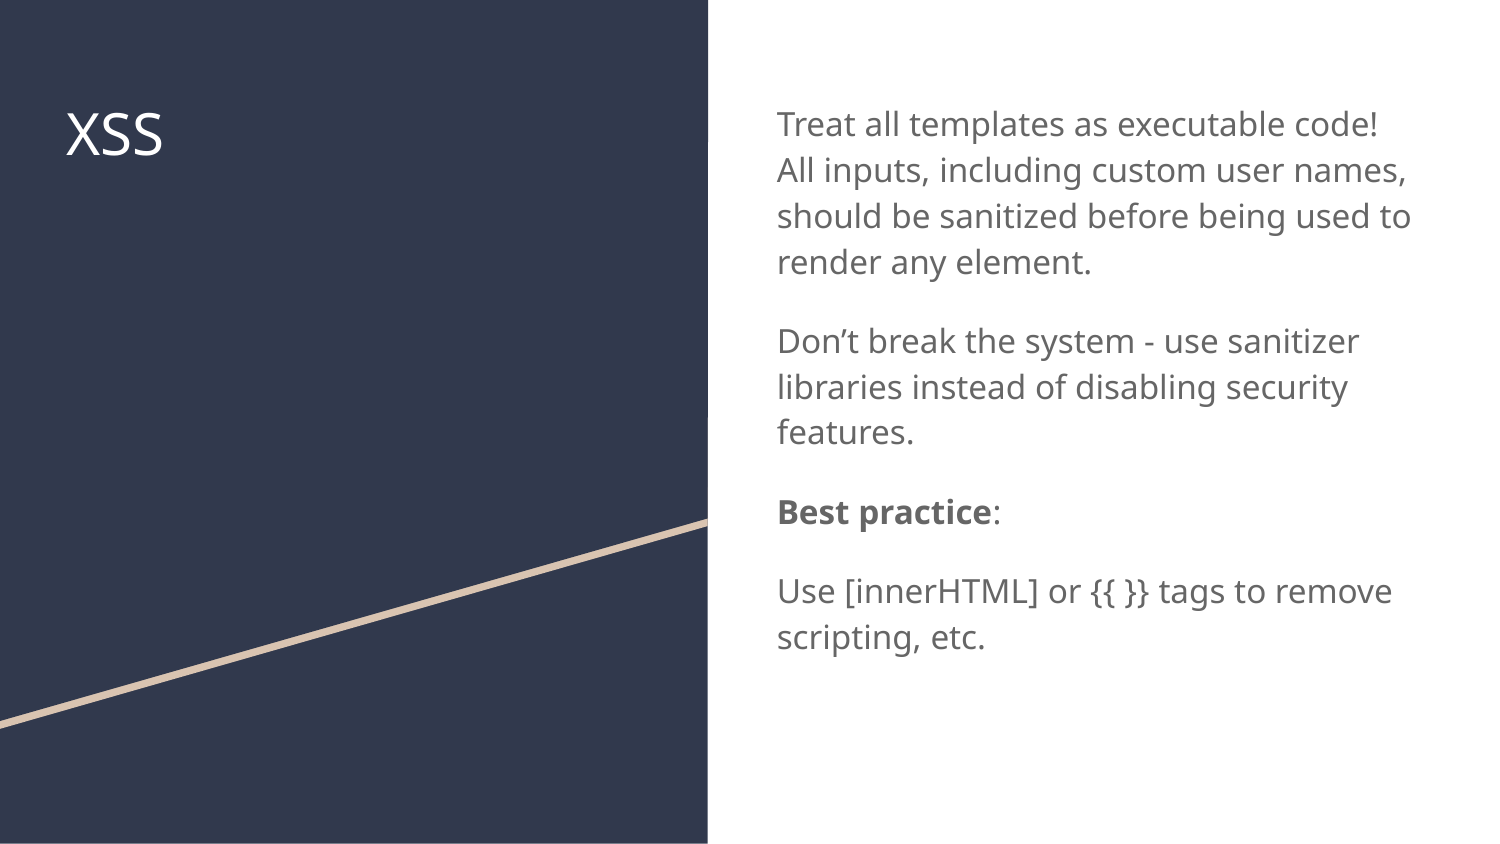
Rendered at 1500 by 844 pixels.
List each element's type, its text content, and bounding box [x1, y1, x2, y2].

title XSS [51, 82, 660, 494]
list Treat all templates as executable code! All inputs, including custom user names, should be sanitized before being used to render any element. Don’t break the system - use sanitizer libraries instead of disabling security features. Best practice: Use [innerHTML] or {{ }} tags to remove scripting, etc. [761, 82, 1446, 755]
